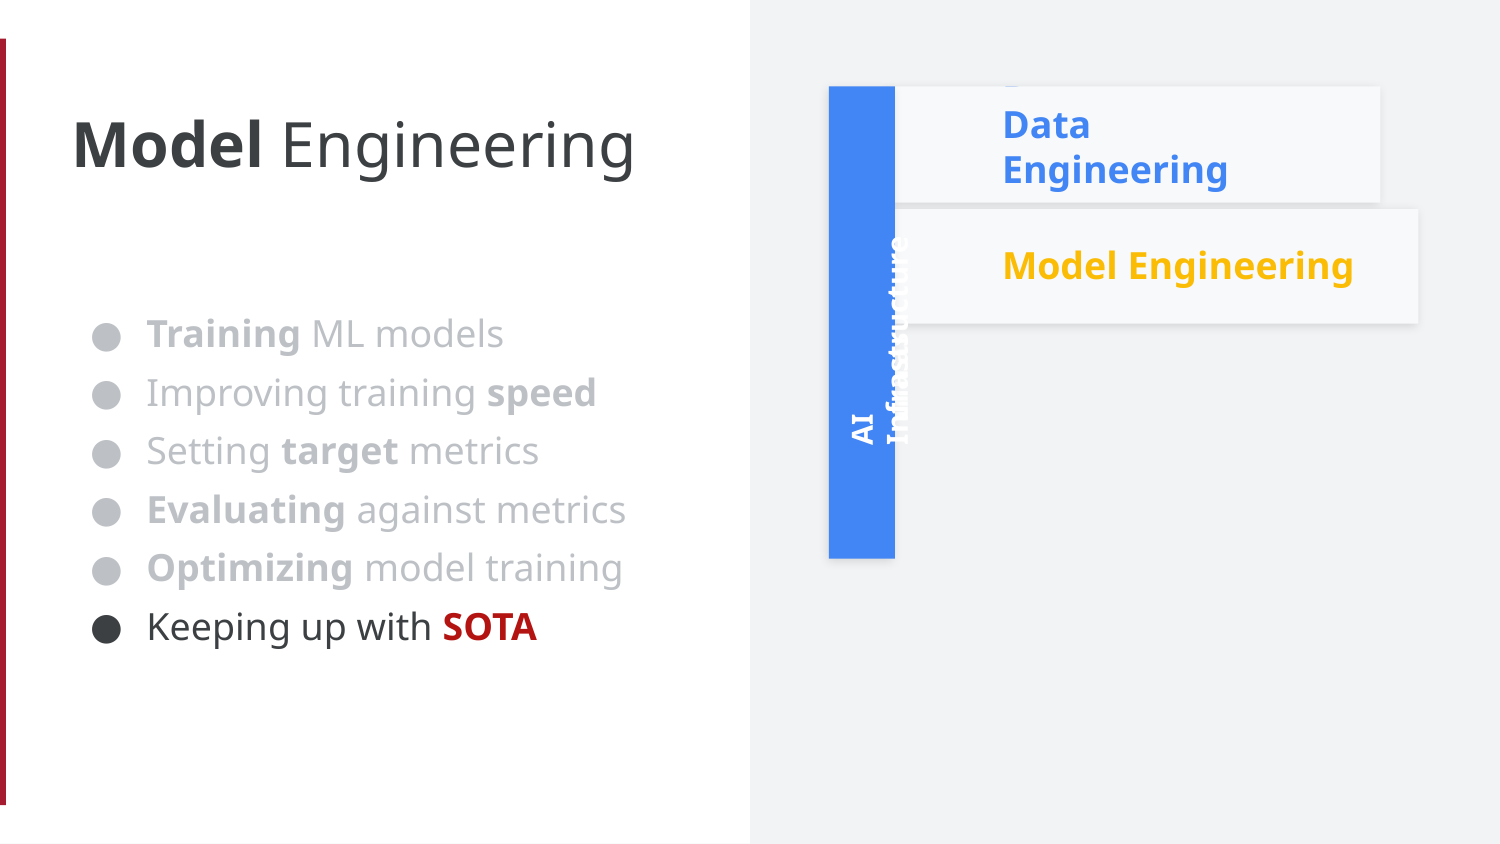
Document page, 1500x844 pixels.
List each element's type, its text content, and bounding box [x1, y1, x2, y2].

title Model Engineering [56, 99, 691, 259]
text_box [898, 209, 1419, 324]
text_box Data Engineering [986, 106, 1333, 185]
text_box [895, 86, 1381, 203]
text_box [828, 461, 895, 559]
text_box Model Engineering [987, 225, 1419, 304]
text_box AI Infrastructure [828, 184, 895, 461]
text_box [828, 86, 895, 184]
list Training ML models Improving training speed Setting target metrics Evaluating against metrics Optimizing model training Keeping up with SOTA [56, 281, 691, 661]
